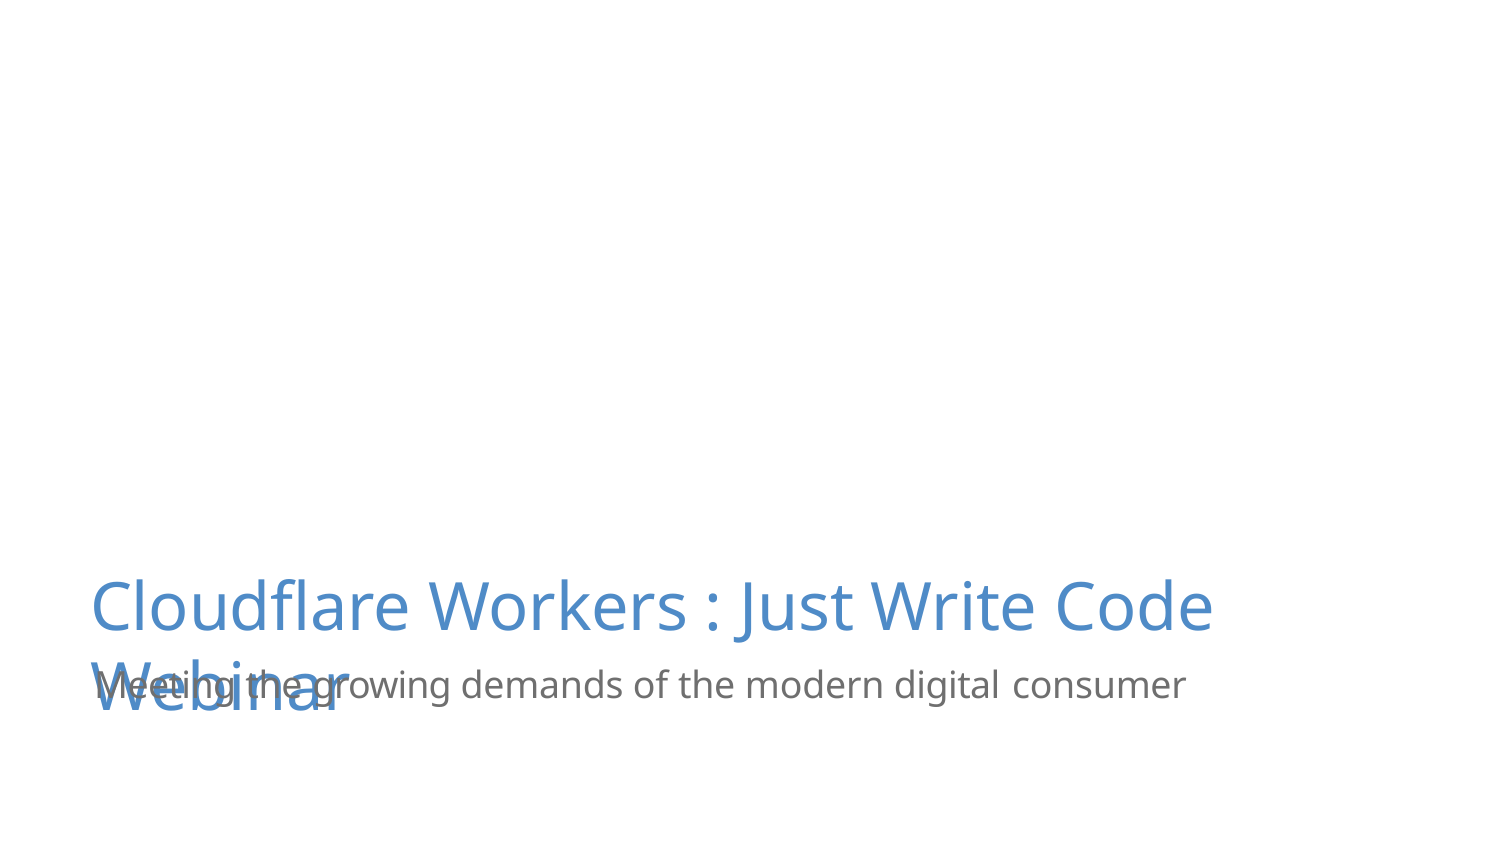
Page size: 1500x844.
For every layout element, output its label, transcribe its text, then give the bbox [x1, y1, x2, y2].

text_box Cloudflare Workers : Just Write Code Webinar [87, 561, 1338, 724]
text_box Meeting the growing demands of the modern digital consumer [92, 659, 1192, 707]
